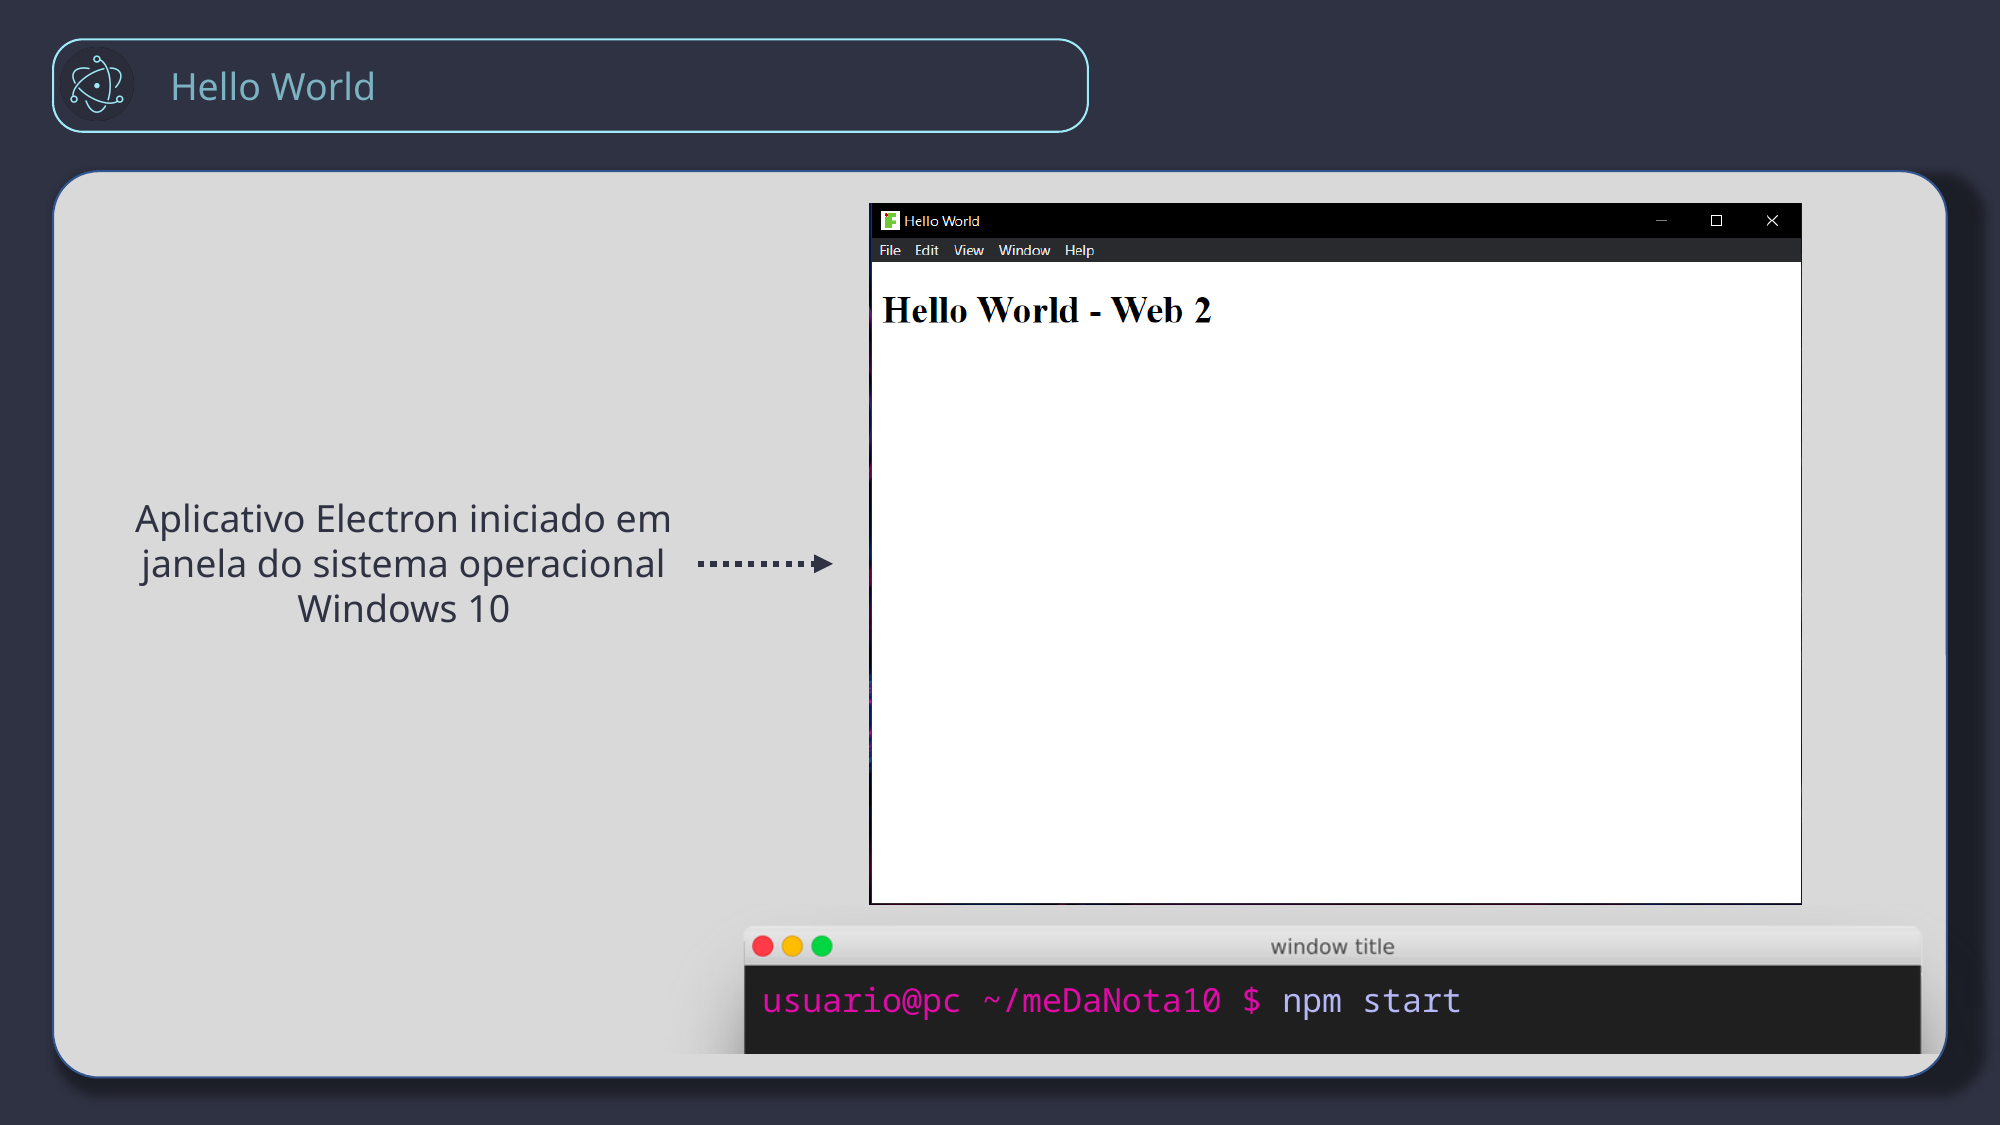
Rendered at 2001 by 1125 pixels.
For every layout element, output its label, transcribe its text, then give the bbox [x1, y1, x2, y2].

text_box [0, 0, 2000, 1125]
text_box [51, 170, 1948, 1079]
text_box Aplicativo Electron iniciado em janela do sistema operacional Windows 10 [109, 487, 698, 637]
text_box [53, 39, 1088, 132]
picture [869, 203, 1802, 905]
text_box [660, 904, 2000, 1054]
